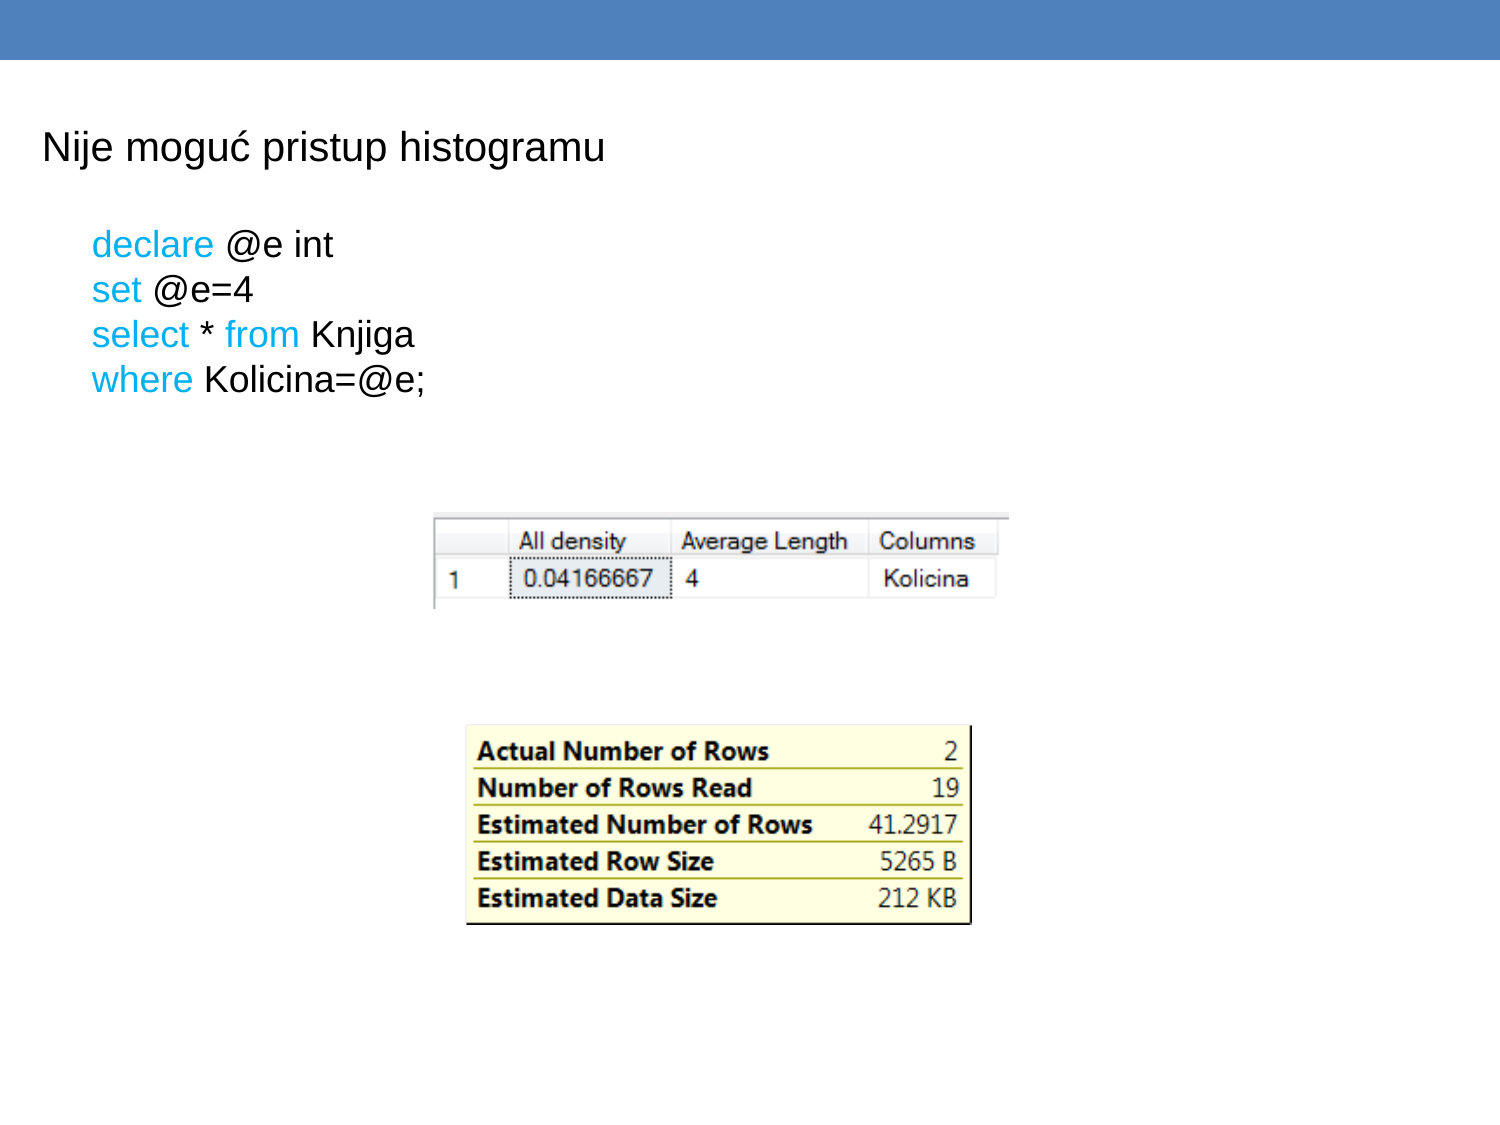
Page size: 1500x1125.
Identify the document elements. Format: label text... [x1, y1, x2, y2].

text_box Nije moguć pristup histogramu [27, 112, 622, 178]
picture [465, 724, 972, 926]
text_box declare @e int set @e=4 select * from Knjiga where Kolicina=@e; [77, 212, 452, 408]
picture [428, 512, 1010, 609]
